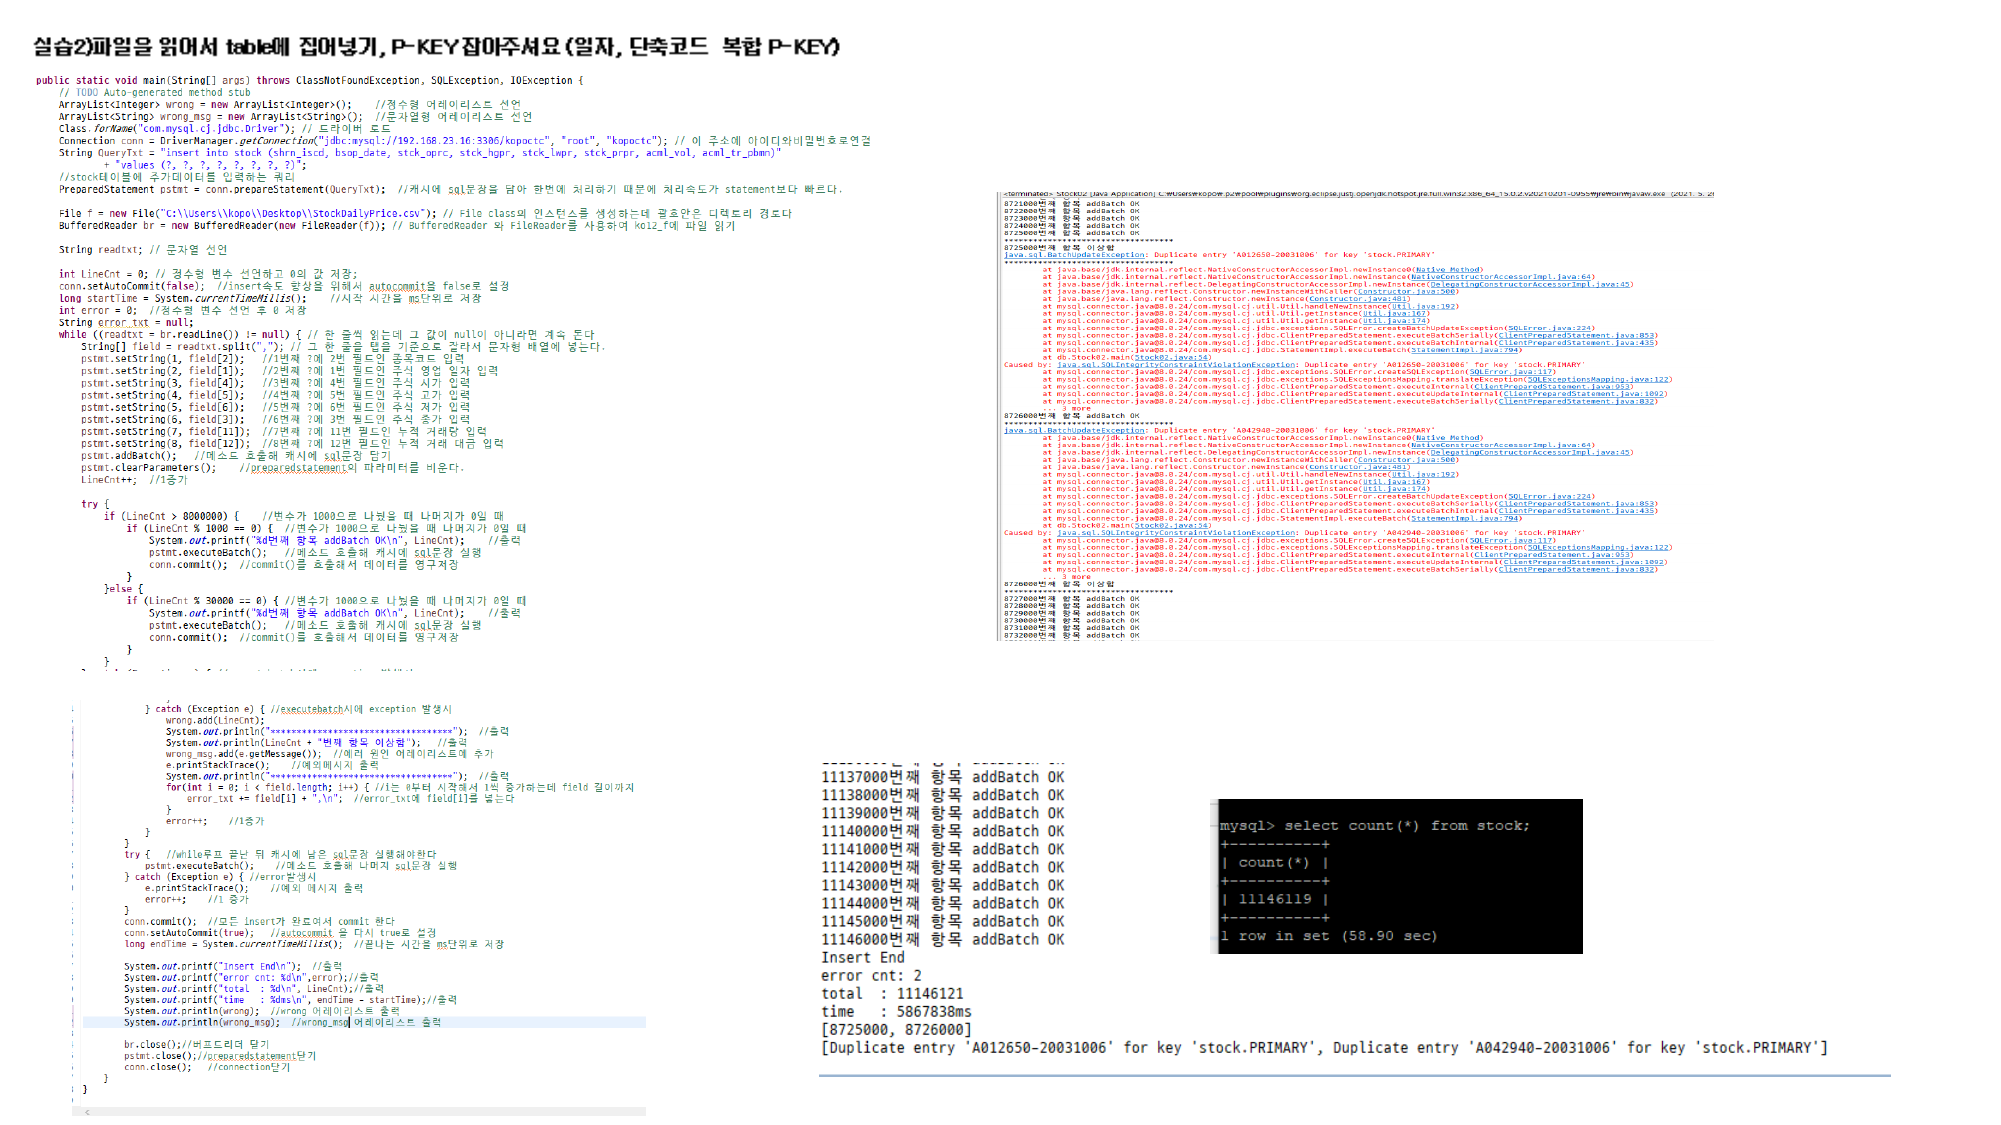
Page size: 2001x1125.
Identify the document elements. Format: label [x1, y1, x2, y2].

picture [27, 25, 886, 671]
picture [996, 192, 1714, 641]
picture [819, 763, 1891, 1077]
picture [72, 700, 646, 1116]
